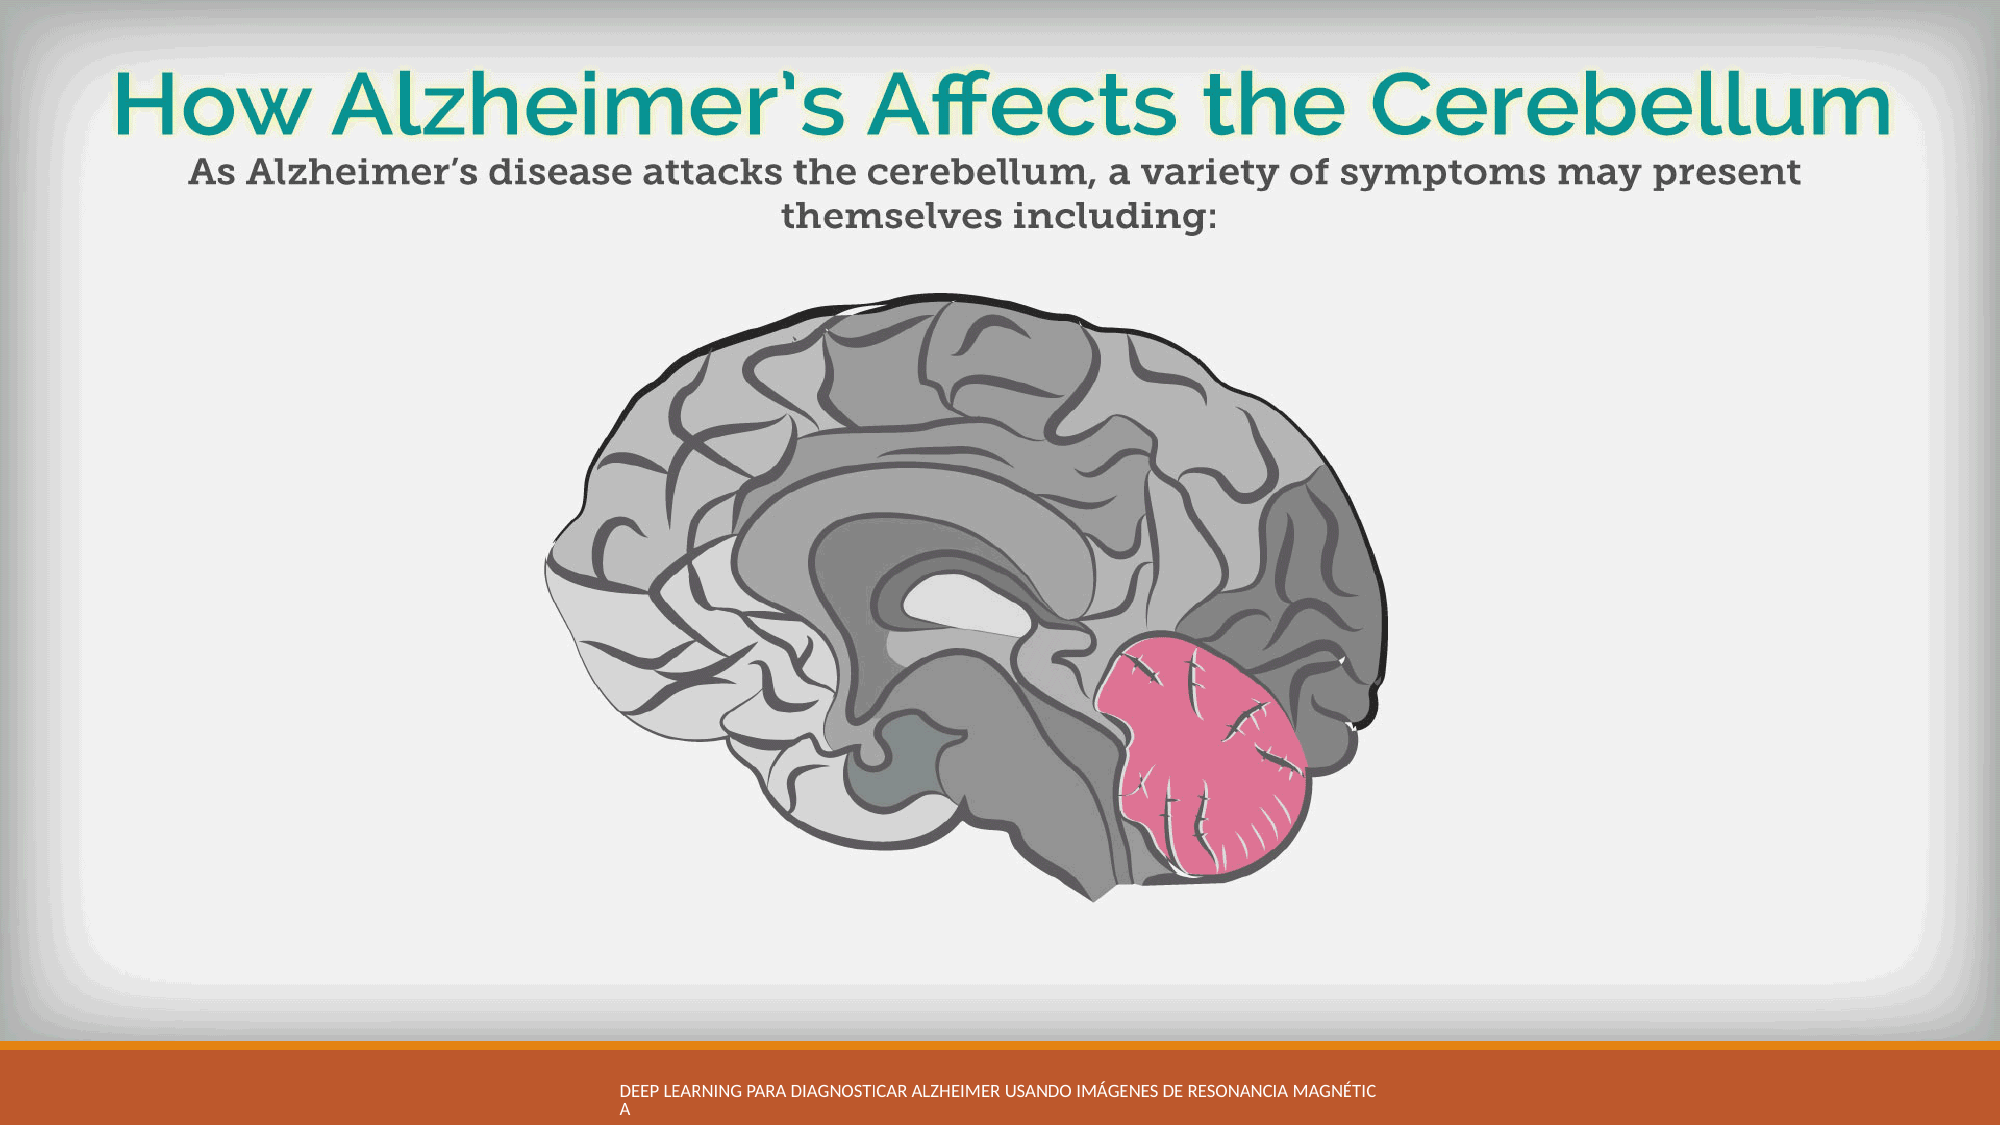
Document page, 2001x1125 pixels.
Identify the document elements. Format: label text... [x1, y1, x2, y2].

picture [0, 0, 2000, 1041]
footer Deep Learning para diagnosticar Alzheimer usando imágenes de resonancia magnética [604, 1059, 1396, 1120]
